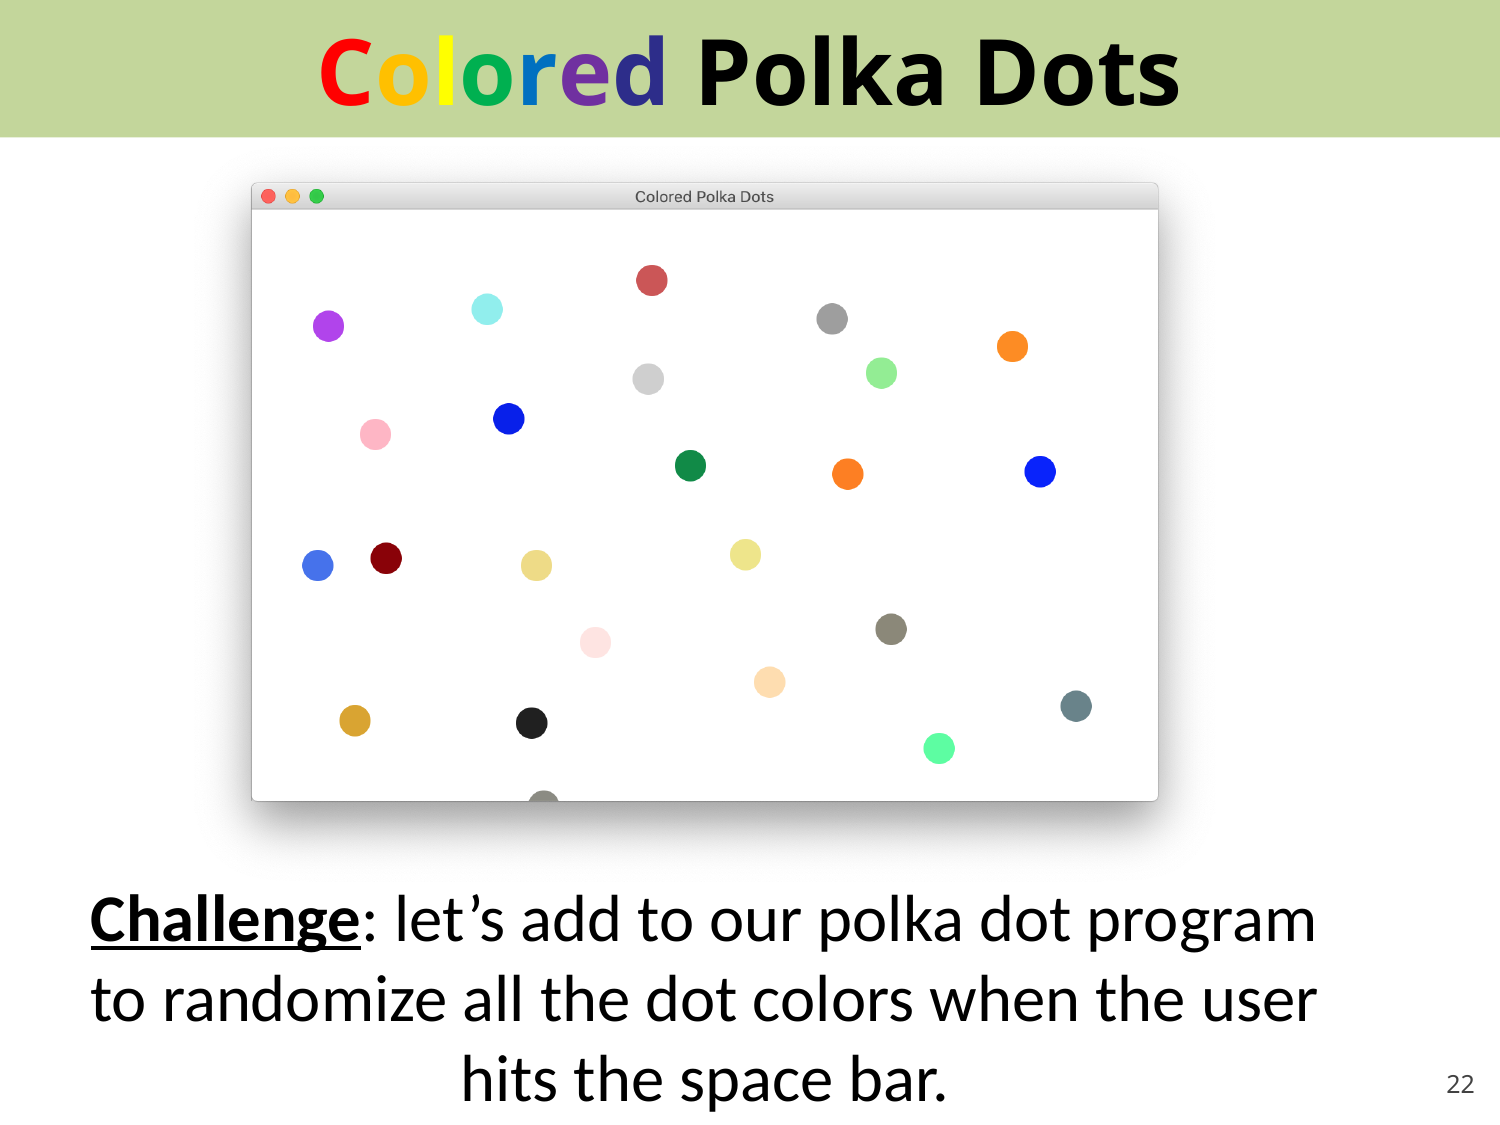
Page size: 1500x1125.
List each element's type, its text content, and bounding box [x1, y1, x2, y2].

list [184, 137, 1225, 890]
title Colored Polka Dots [75, 0, 1425, 138]
text_box Challenge: let’s add to our polka dot program to randomize all the dot colors when the user hits the space bar. [44, 867, 1365, 1123]
